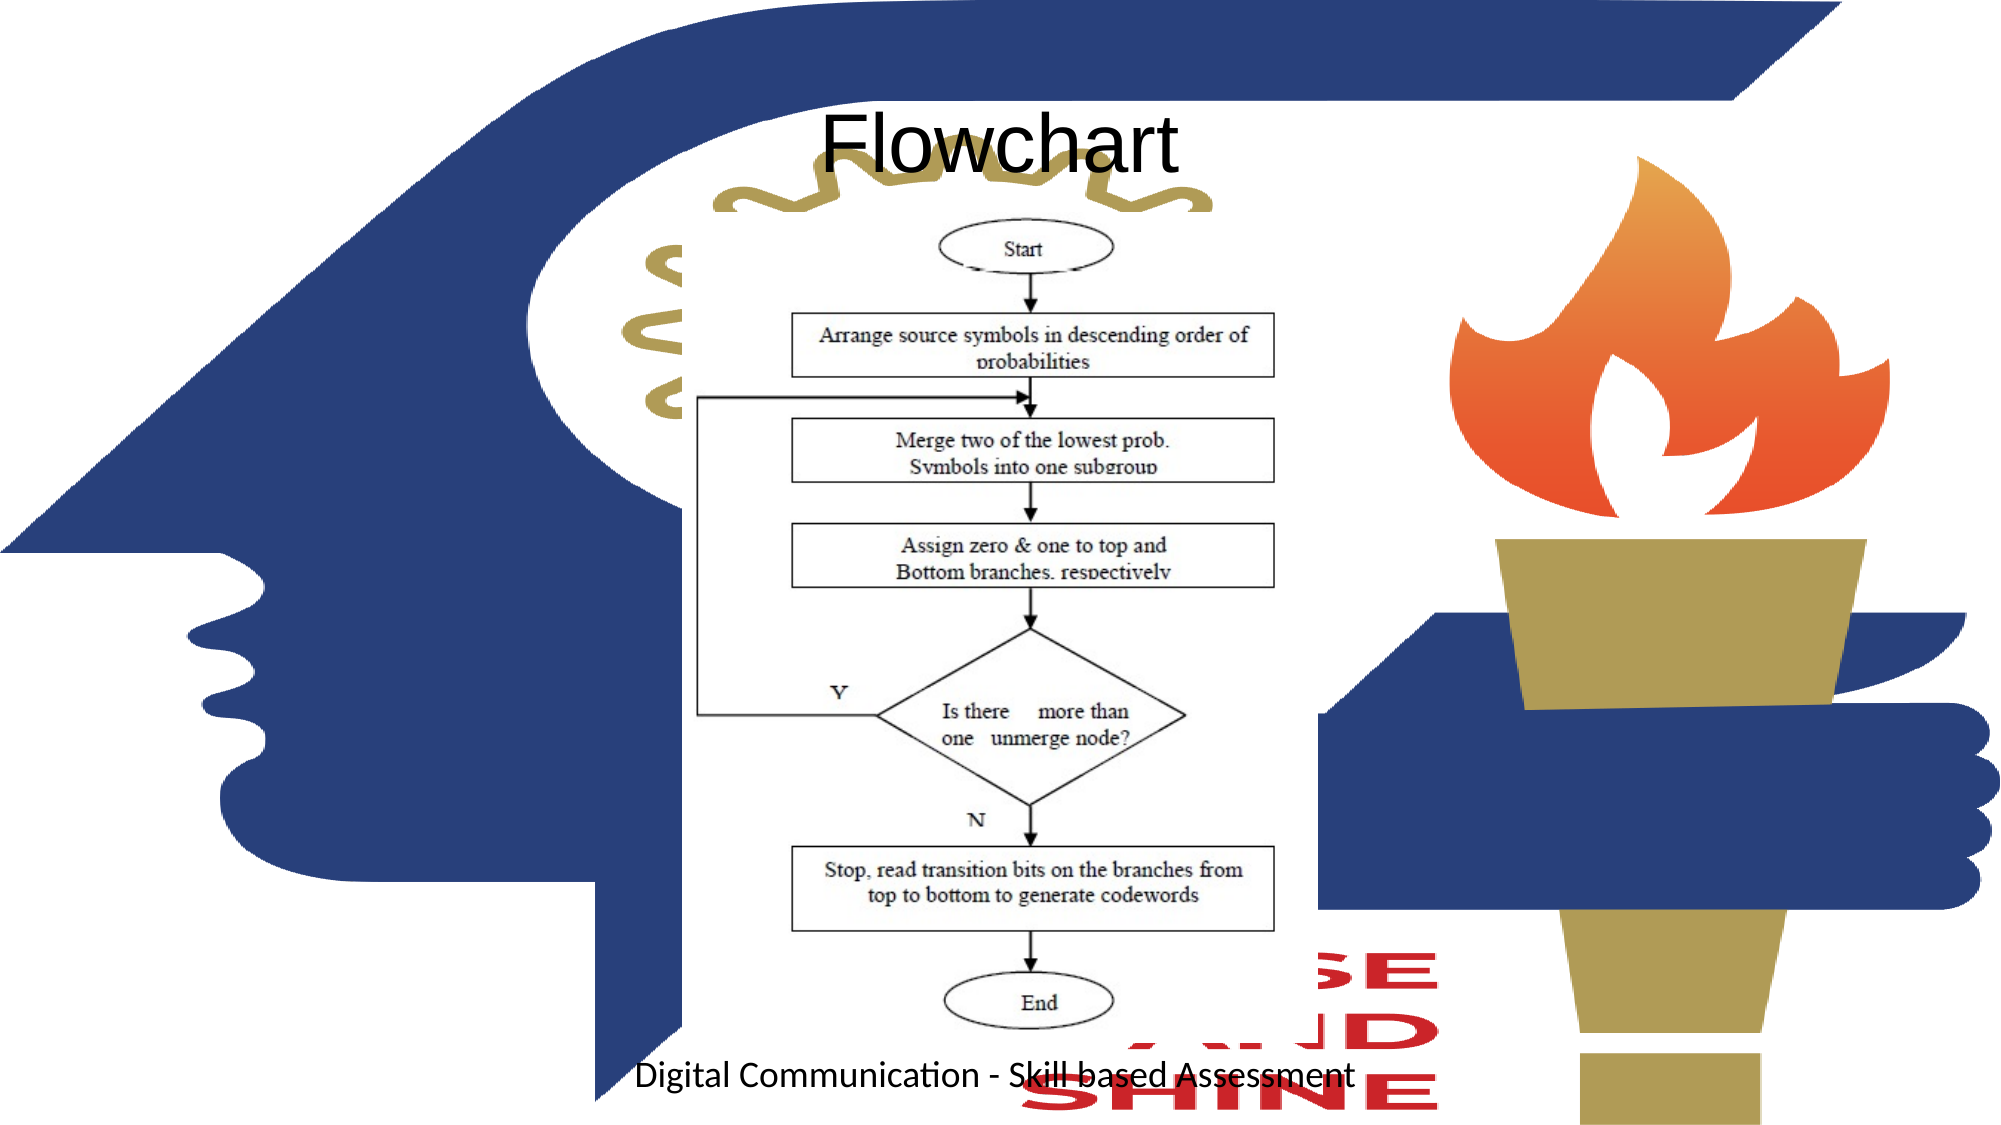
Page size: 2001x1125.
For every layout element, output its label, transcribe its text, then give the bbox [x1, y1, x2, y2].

title Flowchart [99, 45, 1900, 233]
picture [0, 0, 2000, 1125]
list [682, 212, 1318, 1043]
text_box Digital Communication - Skill based Assessment [572, 1042, 1427, 1125]
